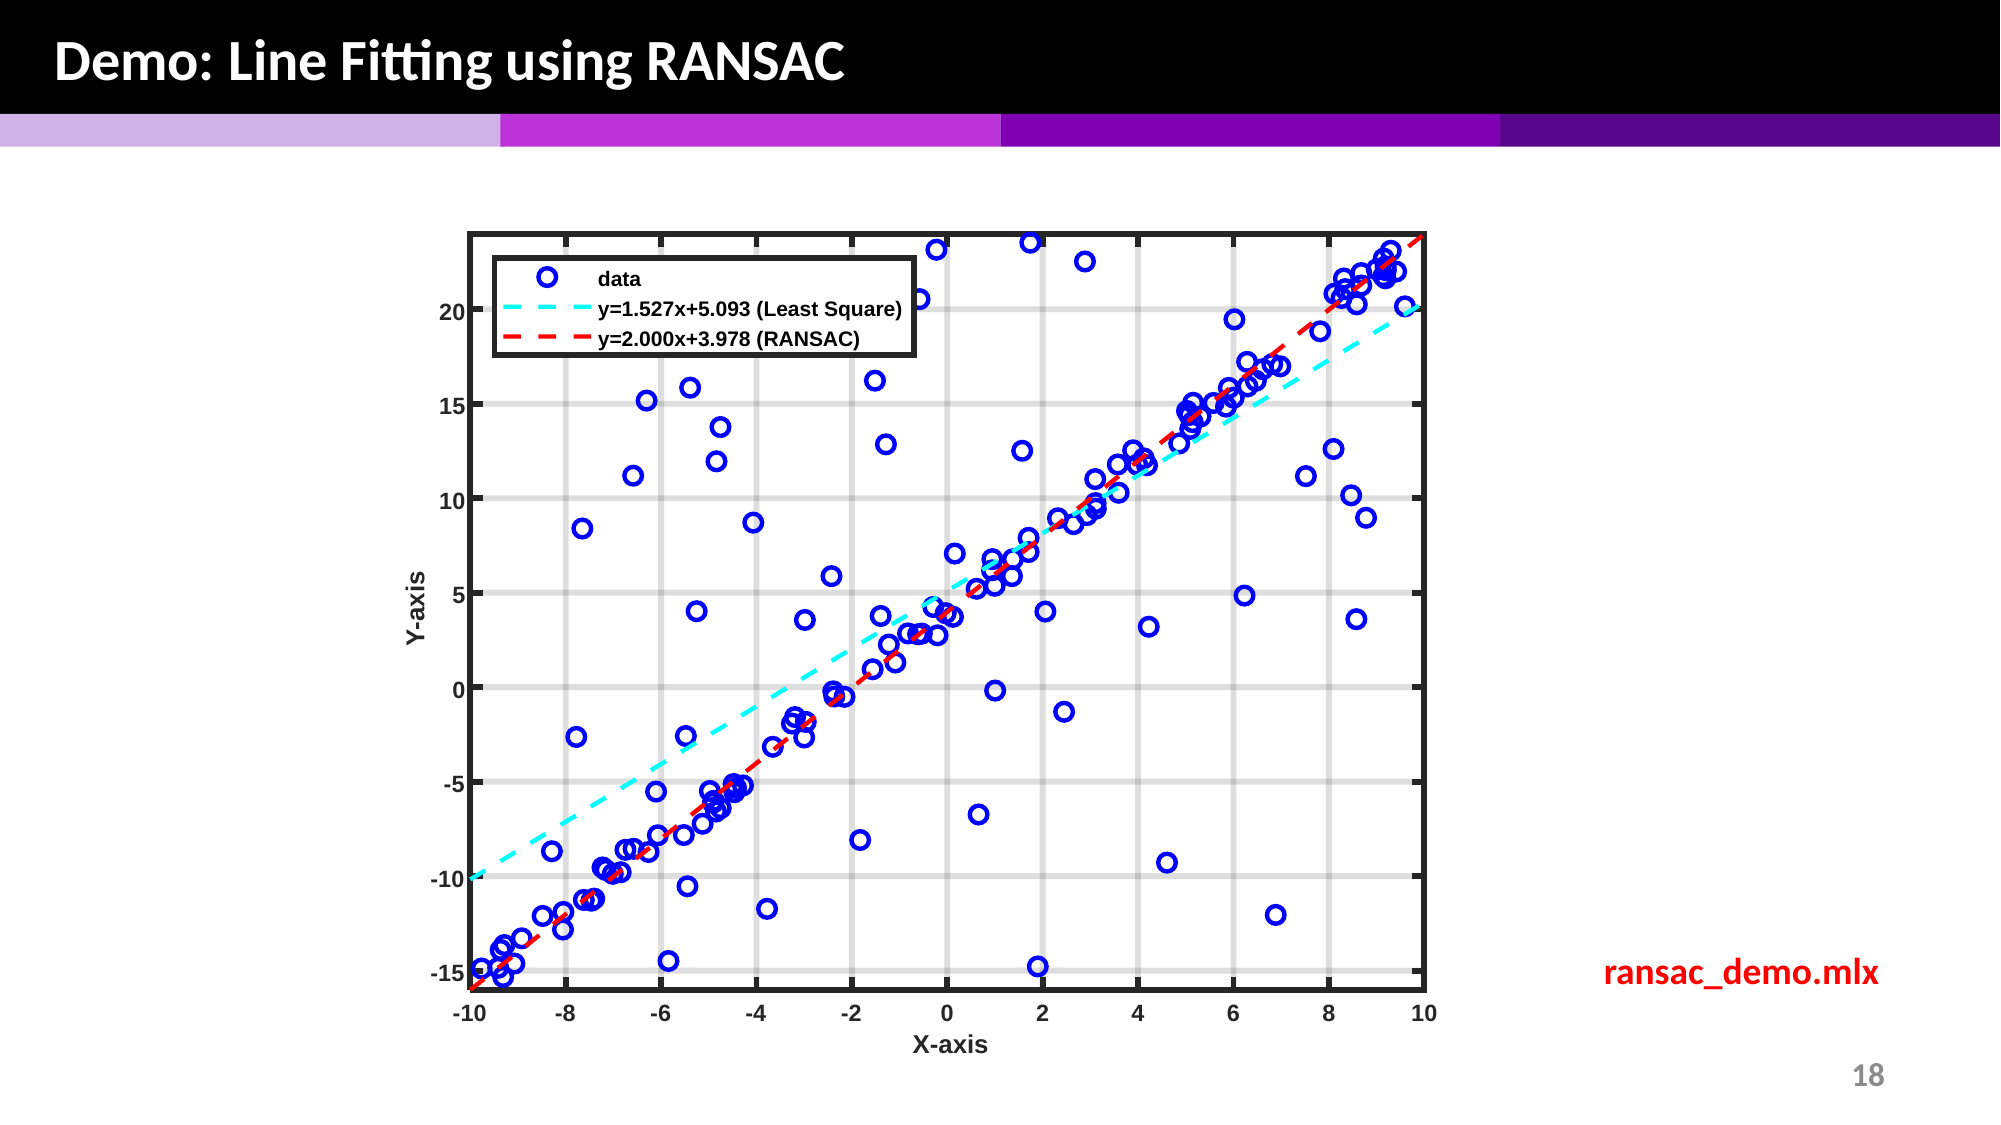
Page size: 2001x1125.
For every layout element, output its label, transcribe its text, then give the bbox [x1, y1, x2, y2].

list Demo: Line Fitting using RANSAC [39, 1, 1964, 114]
picture [309, 165, 1539, 1090]
text_box ransac_demo.mlx [1589, 939, 1895, 1000]
